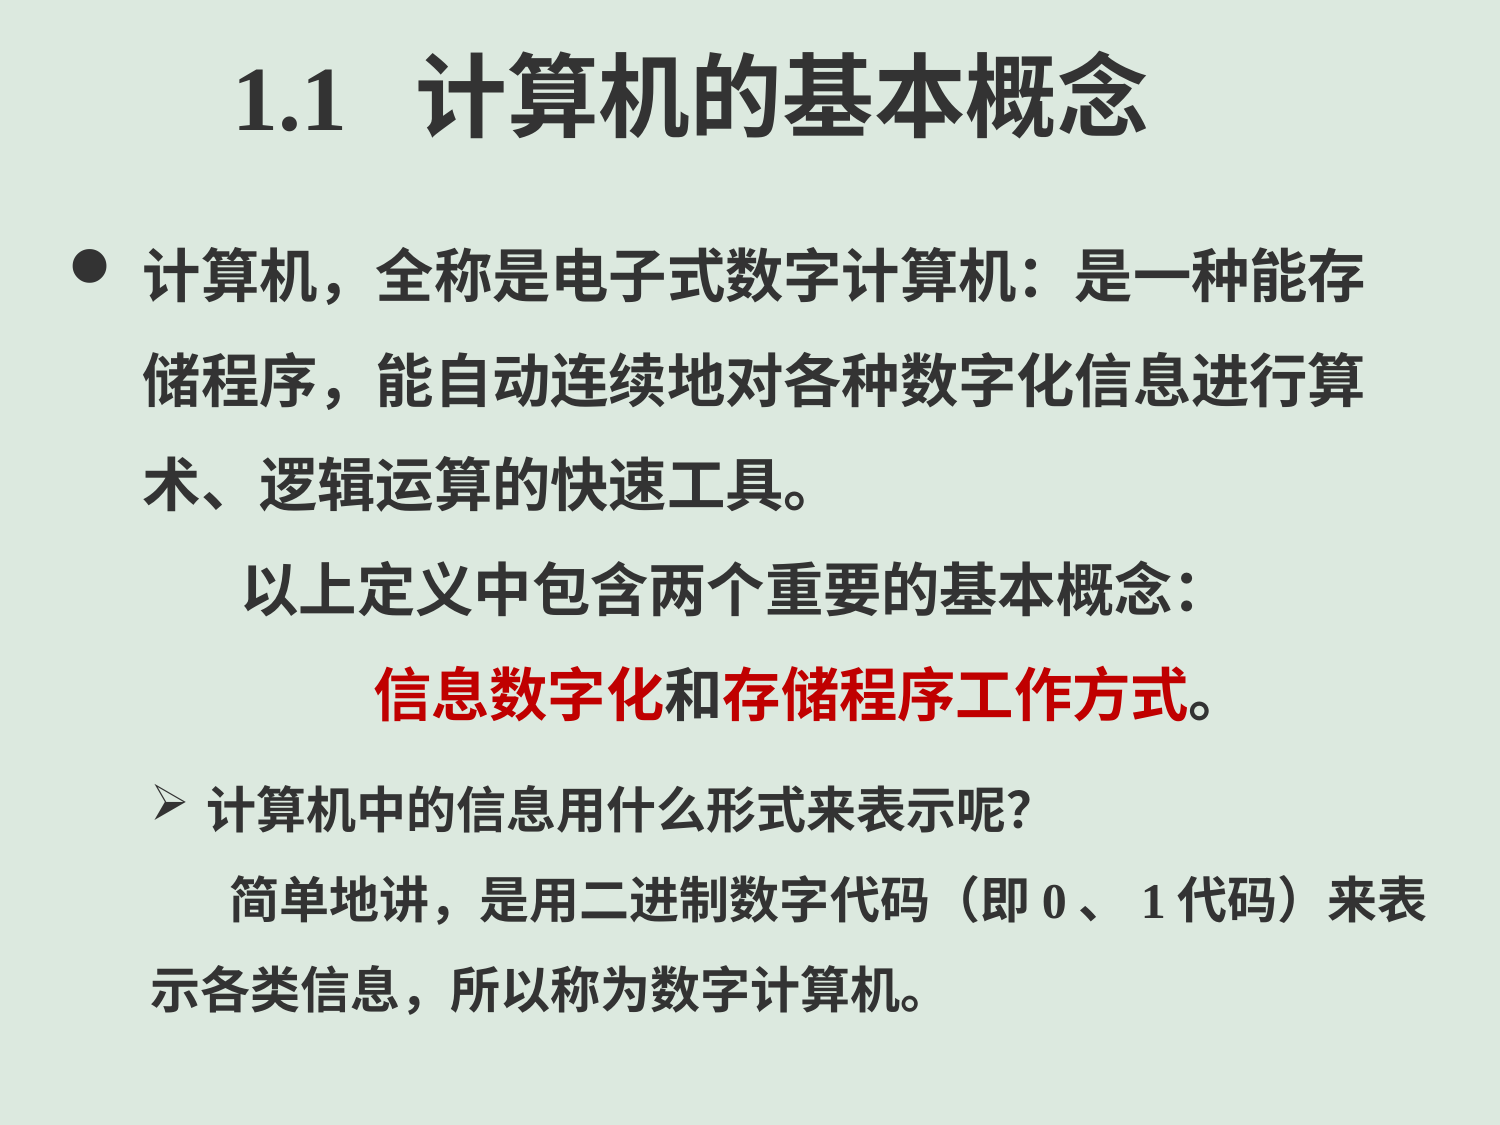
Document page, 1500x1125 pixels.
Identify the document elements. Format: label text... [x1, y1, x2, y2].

text_box 1.1 计算机的基本概念 [217, 31, 1306, 157]
text_box 计算机中的信息用什么形式来表示呢？ 简单地讲，是用二进制数字代码（即0、1代码）来表示各类信息，所以称为数字计算机。 [135, 741, 1459, 1027]
text_box 计算机，全称是电子式数字计算机：是一种能存储程序，能自动连续地对各种数字化信息进行算术、逻辑运算的快速工具。 以上定义中包含两个重要的基本概念： 信息数字化和存储程序工作方式。 [53, 196, 1400, 736]
